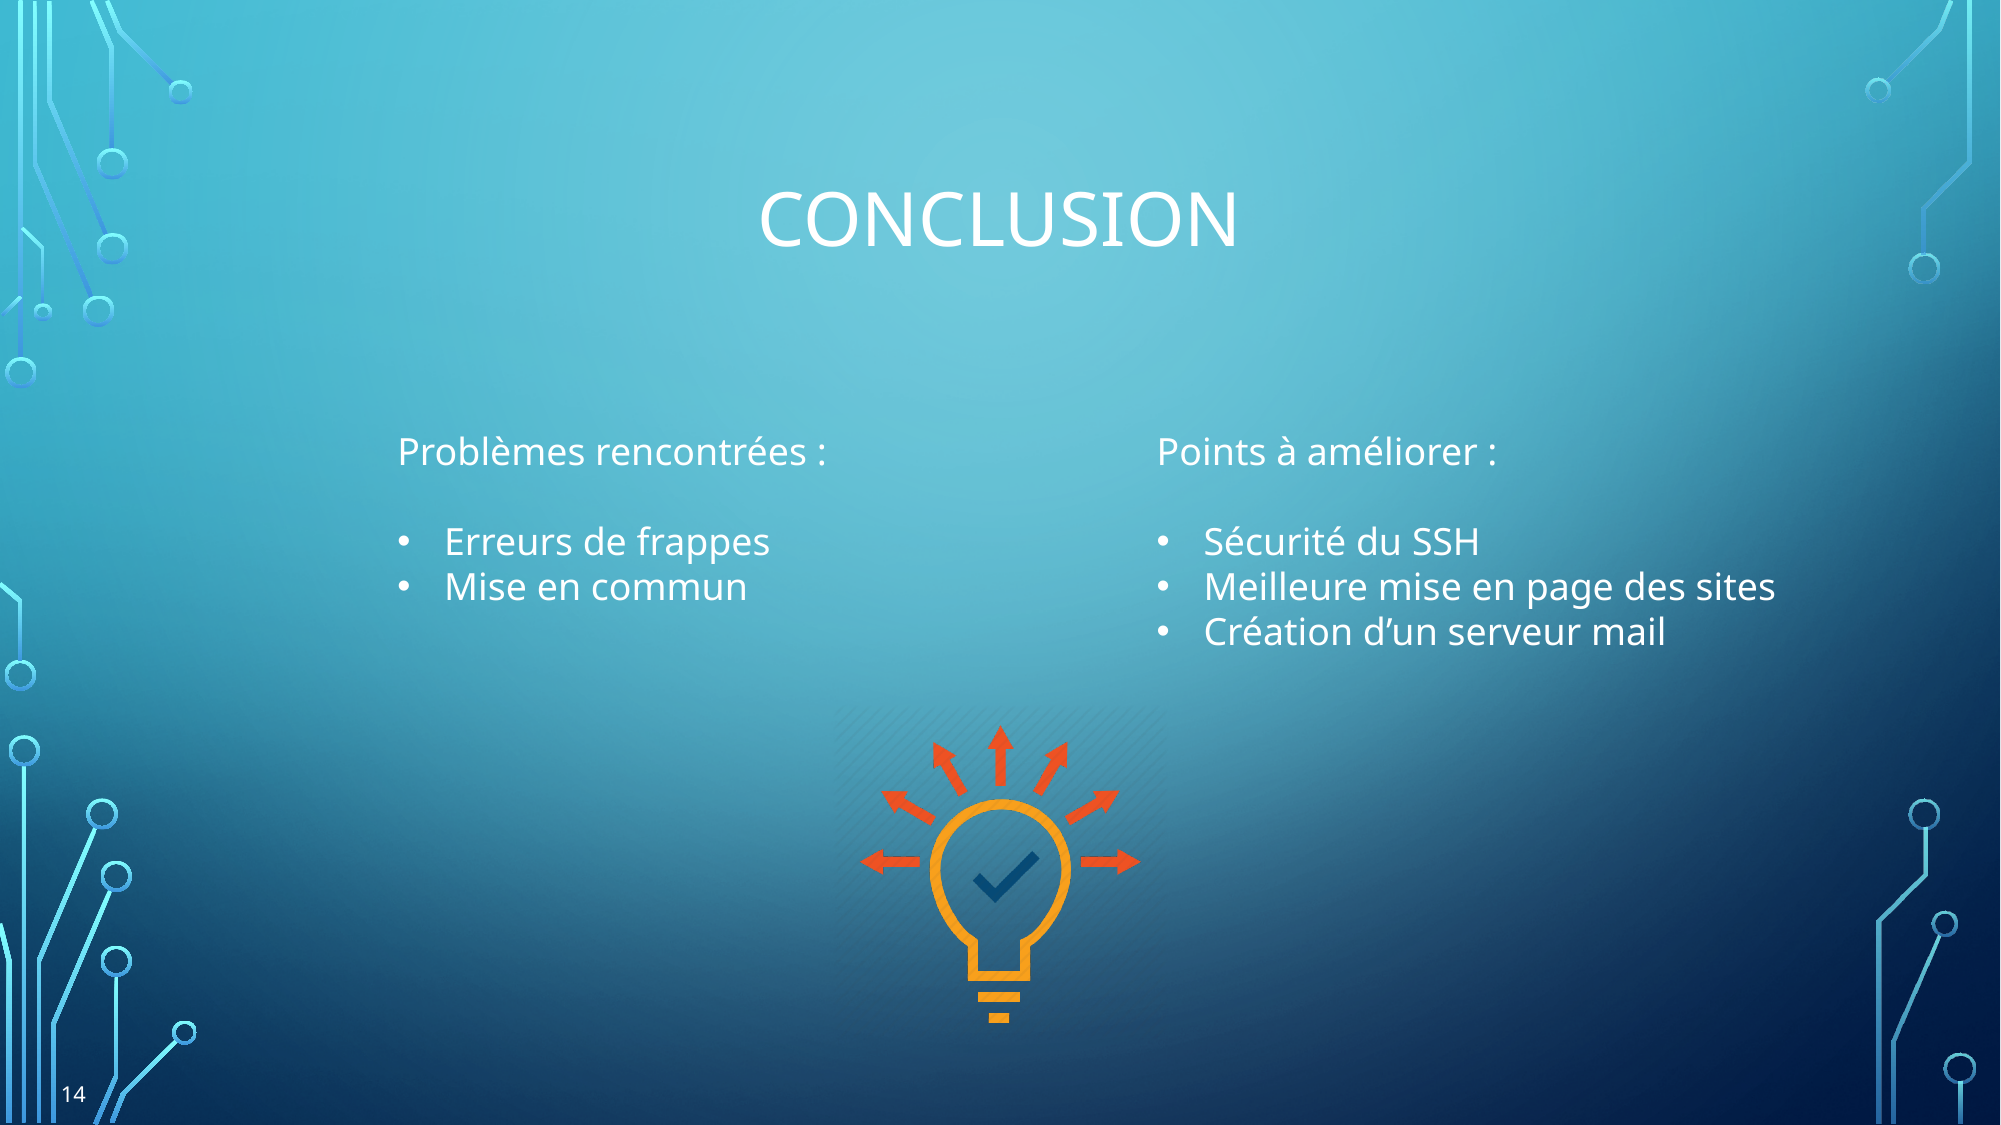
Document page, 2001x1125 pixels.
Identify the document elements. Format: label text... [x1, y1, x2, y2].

title Conclusion [187, 101, 1813, 344]
text_box Problèmes rencontrées : Erreurs de frappes Mise en commun [382, 420, 858, 661]
slide_number 14 [0, 1065, 101, 1125]
picture [831, 704, 1168, 1040]
text_box Points à améliorer : Sécurité du SSH Meilleure mise en page des sites Création d’un serveur mail [1141, 420, 1796, 706]
